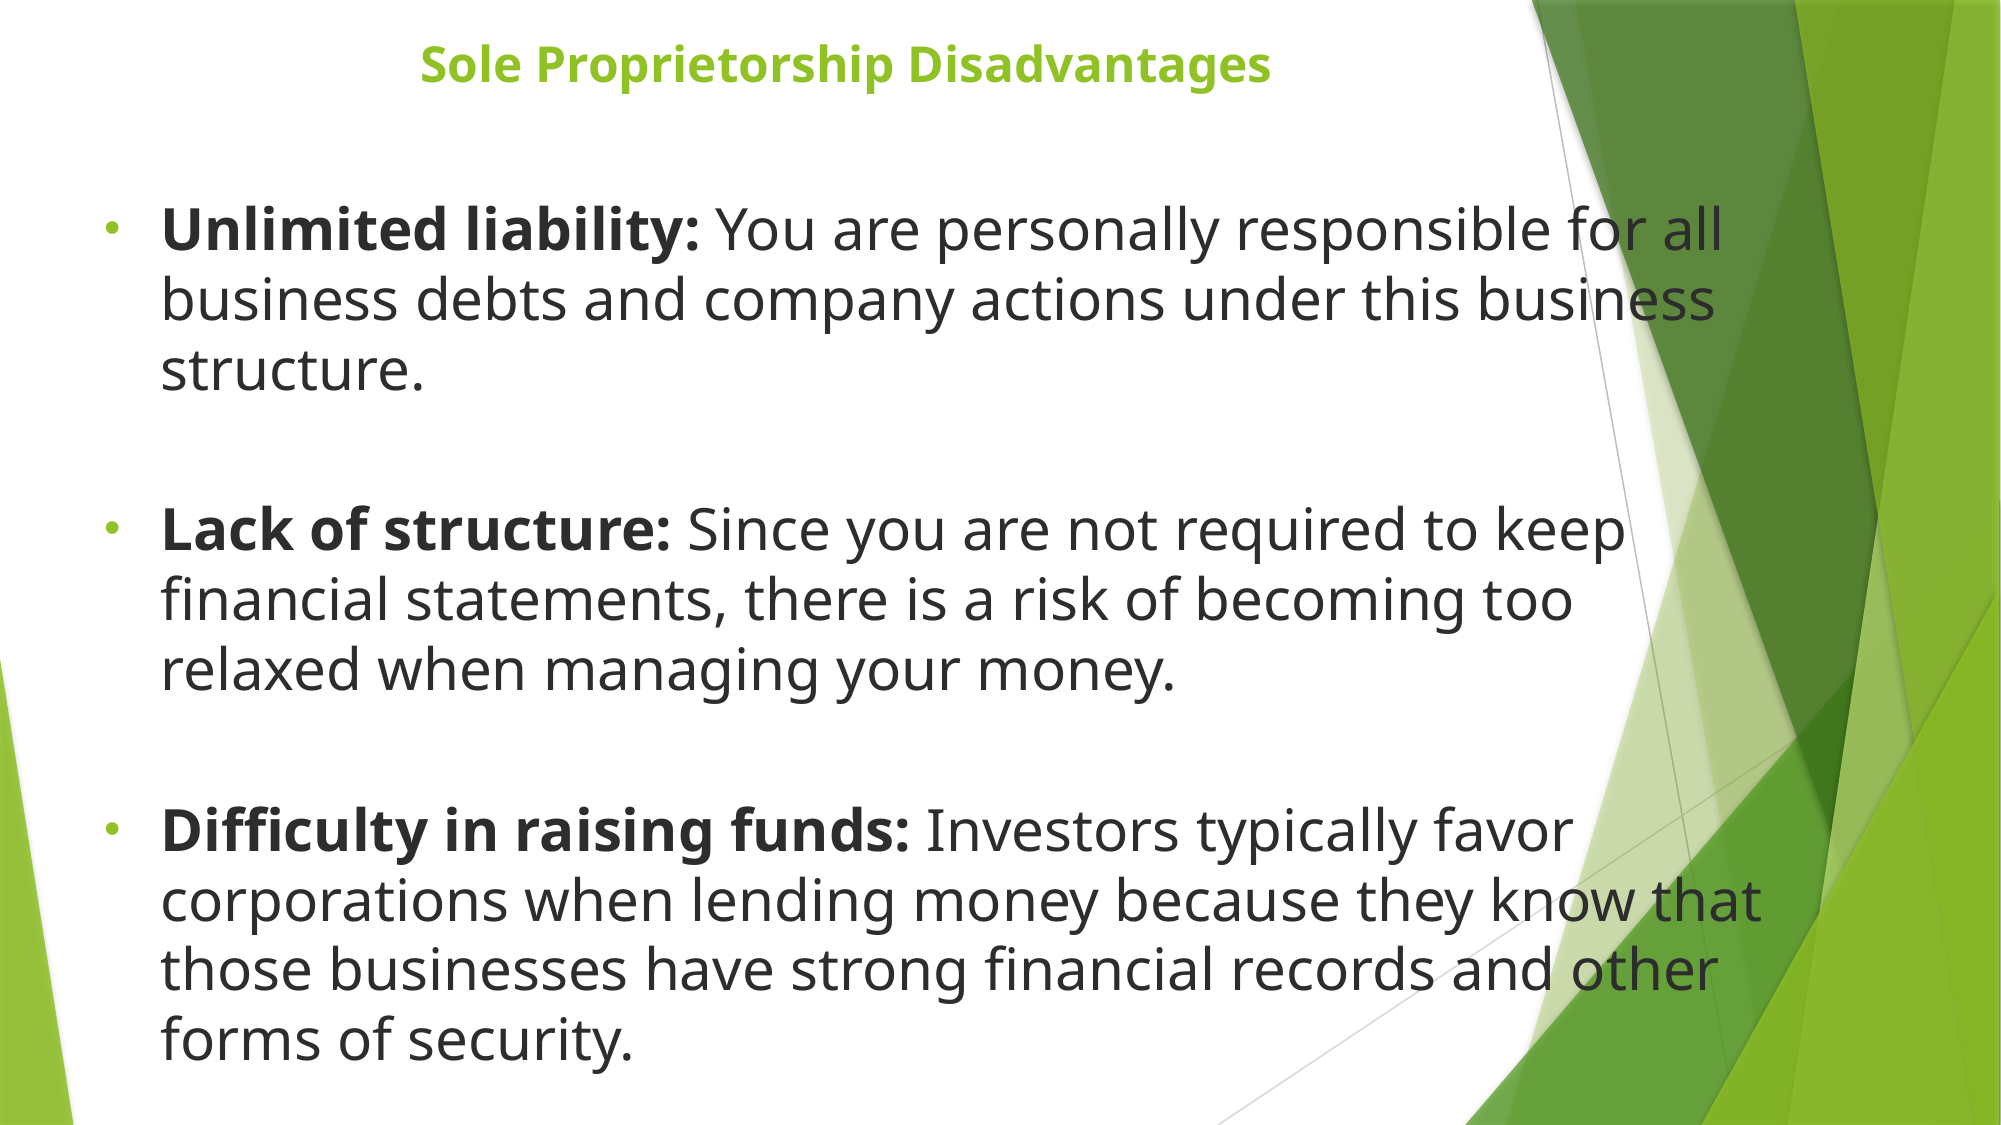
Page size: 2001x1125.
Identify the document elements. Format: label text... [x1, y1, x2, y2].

title Sole Proprietorship Disadvantages [148, 25, 1559, 100]
list Unlimited liability: You are personally responsible for all business debts and company actions under this business structure. Lack of structure: Since you are not required to keep financial statements, there is a risk of becoming too relaxed when managing your money. Difficulty in raising funds: Investors typically favor corporations when lending money because they know that those businesses have strong financial records and other forms of security. [89, 184, 1805, 1100]
